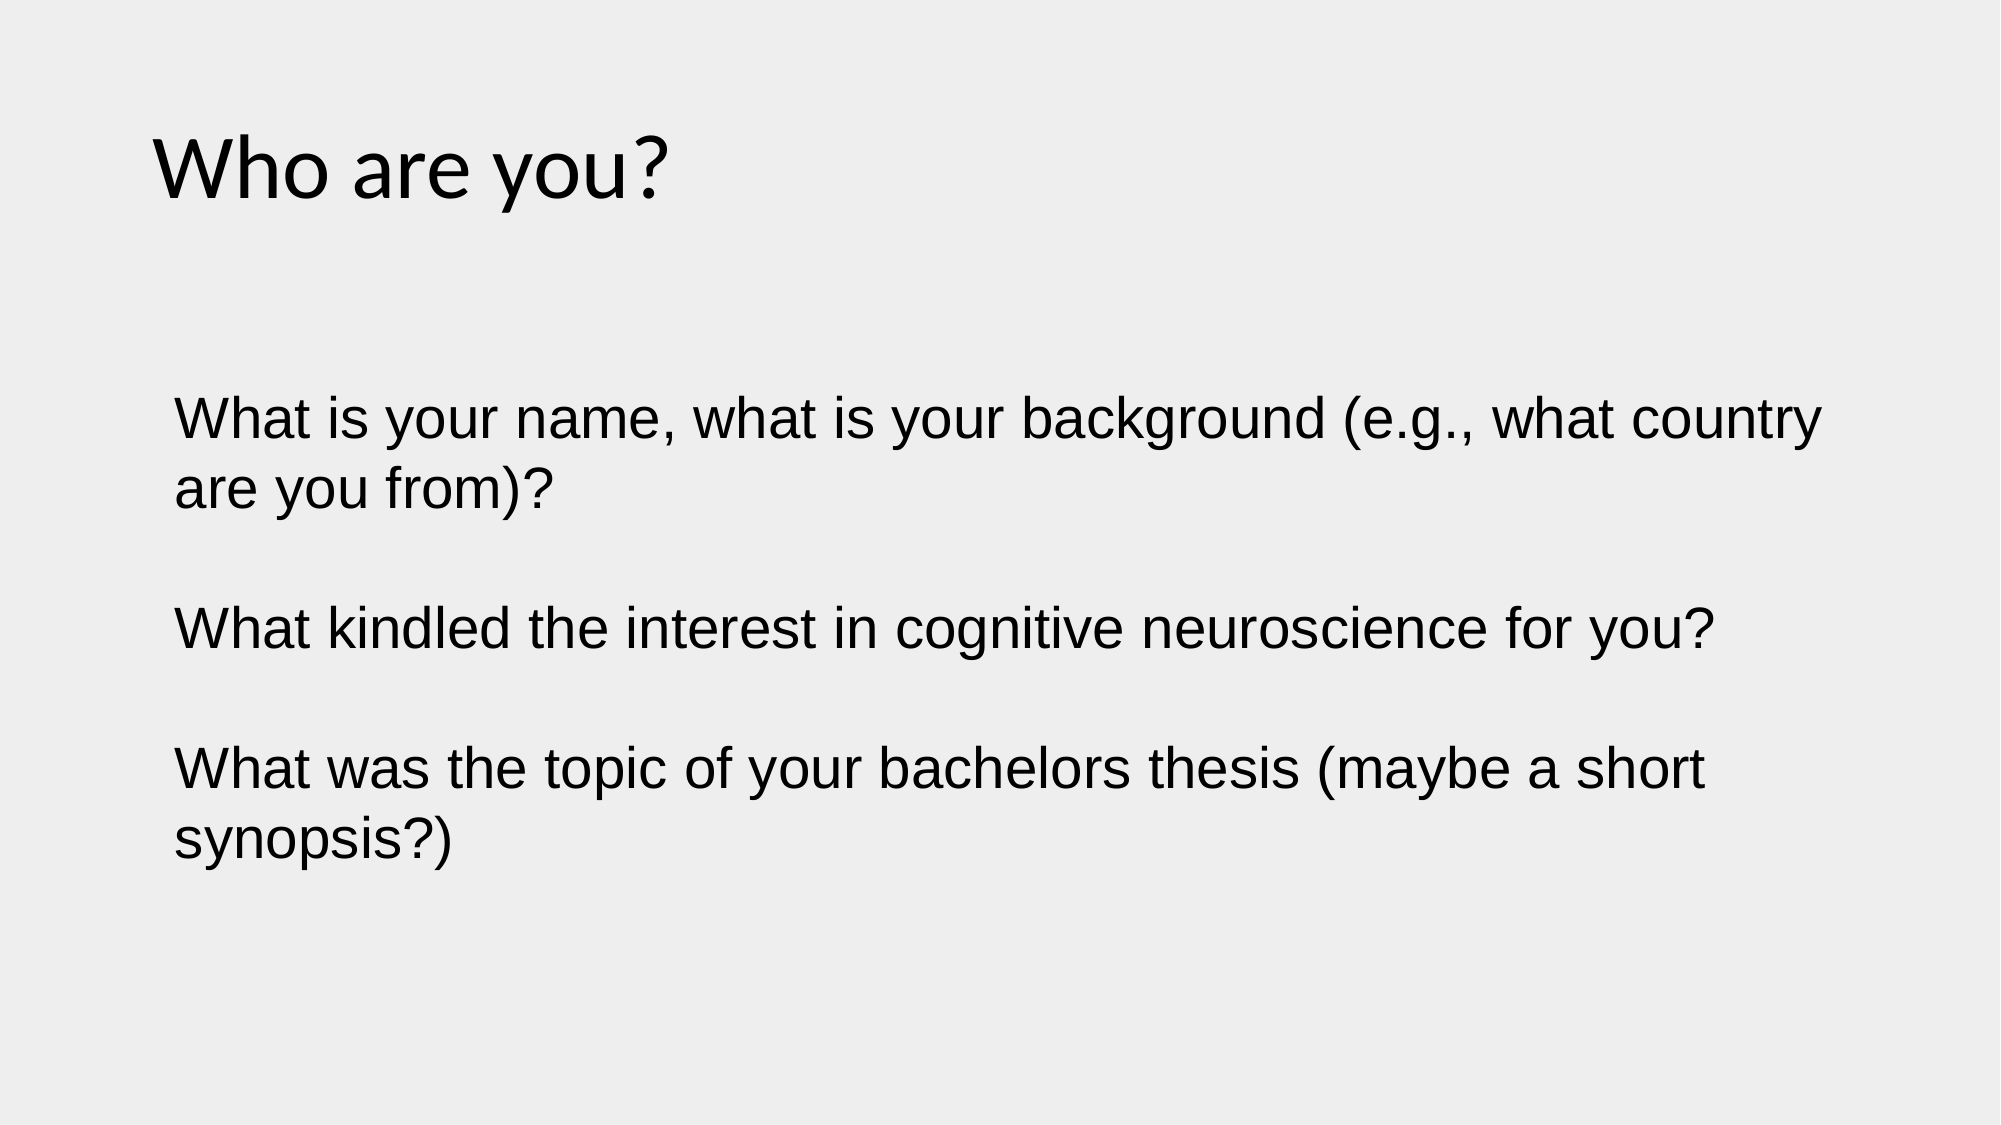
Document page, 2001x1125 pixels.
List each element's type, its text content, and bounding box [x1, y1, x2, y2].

title Who are you? [137, 59, 1863, 278]
text_box What is your name, what is your background (e.g., what country are you from)? What kindled the interest in cognitive neuroscience for you? What was the topic of your bachelors thesis (maybe a short synopsis?) [160, 372, 1914, 923]
